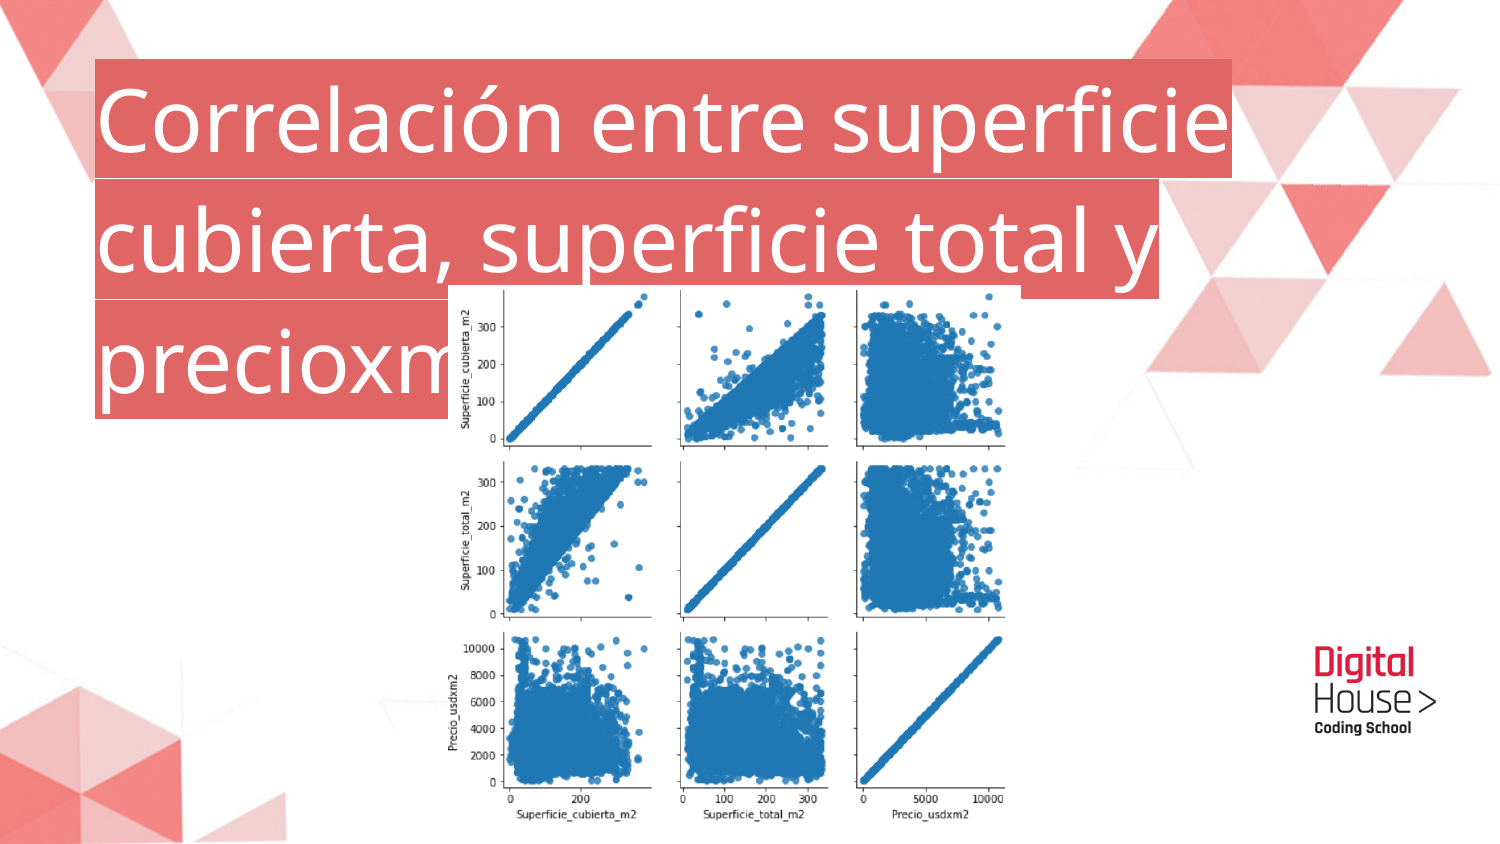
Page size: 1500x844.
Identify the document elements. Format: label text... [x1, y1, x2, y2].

title Correlación entre superficie cubierta, superficie total y precioxm2 [80, 34, 1389, 286]
picture [0, 0, 1500, 844]
